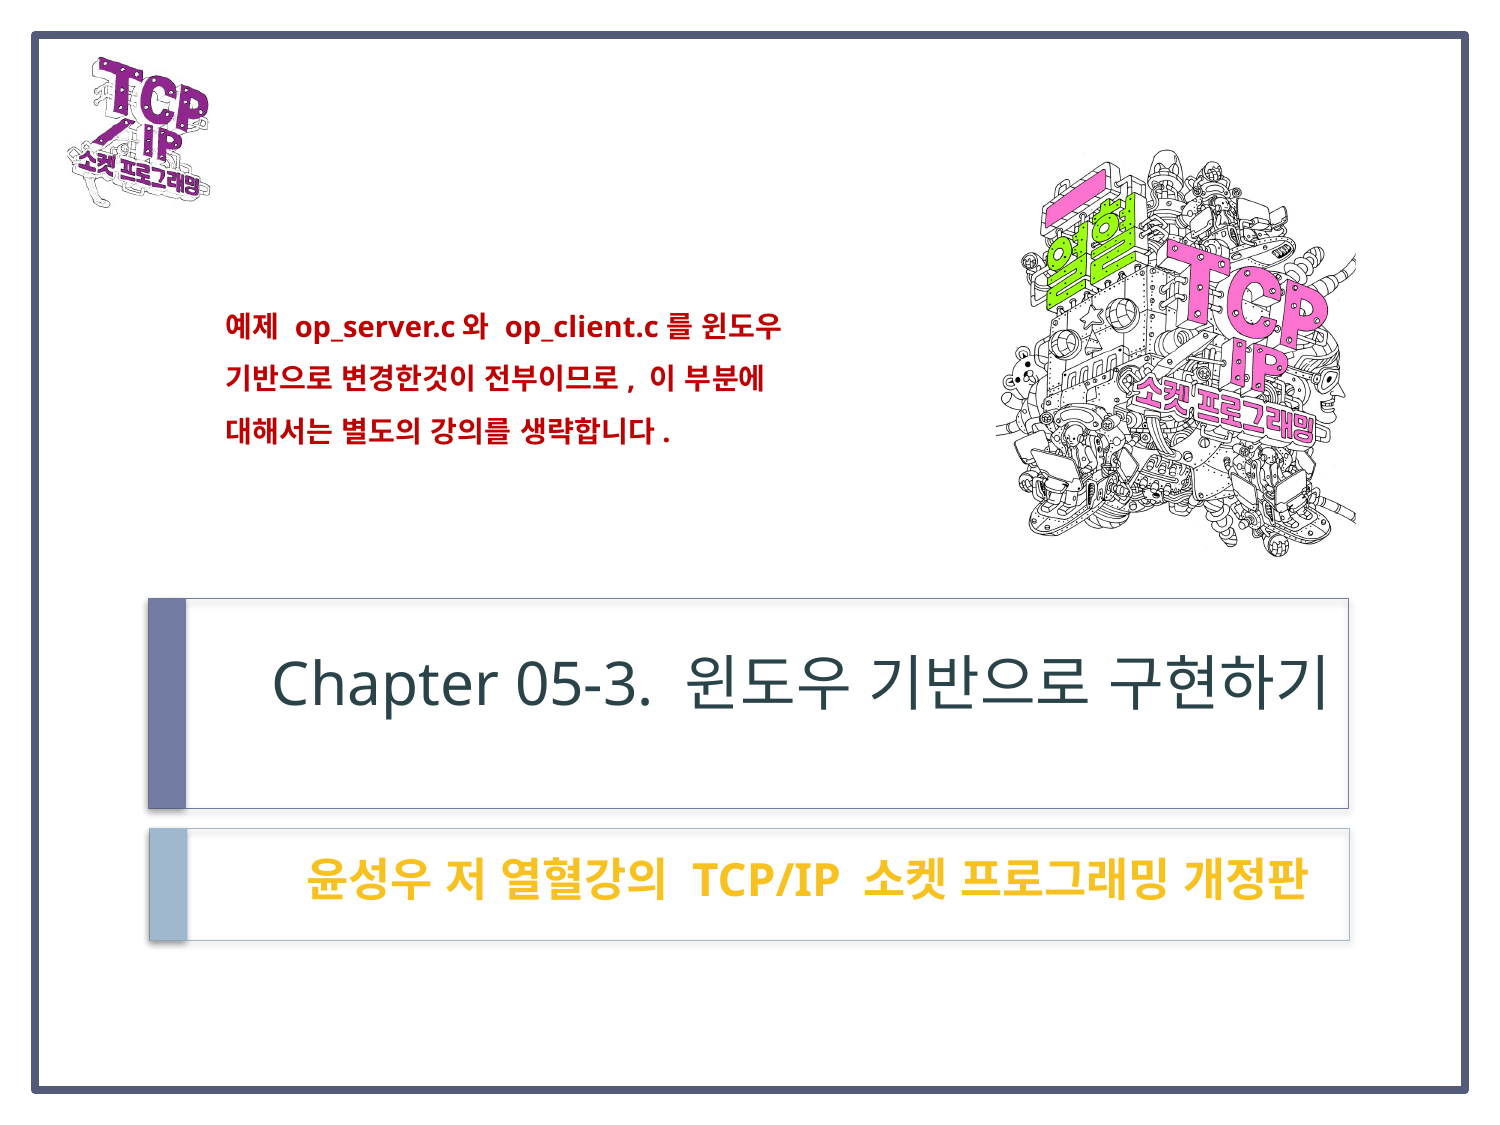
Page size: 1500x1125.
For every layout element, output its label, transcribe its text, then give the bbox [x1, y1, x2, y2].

picture [995, 140, 1356, 563]
picture [58, 46, 223, 212]
text_box 예제 op_server.c와 op_client.c를 윈도우 기반으로 변경한것이 전부이므로, 이 부분에 대해서는 별도의 강의를 생략합니다. [209, 268, 857, 470]
text_box [34, 34, 1466, 1091]
